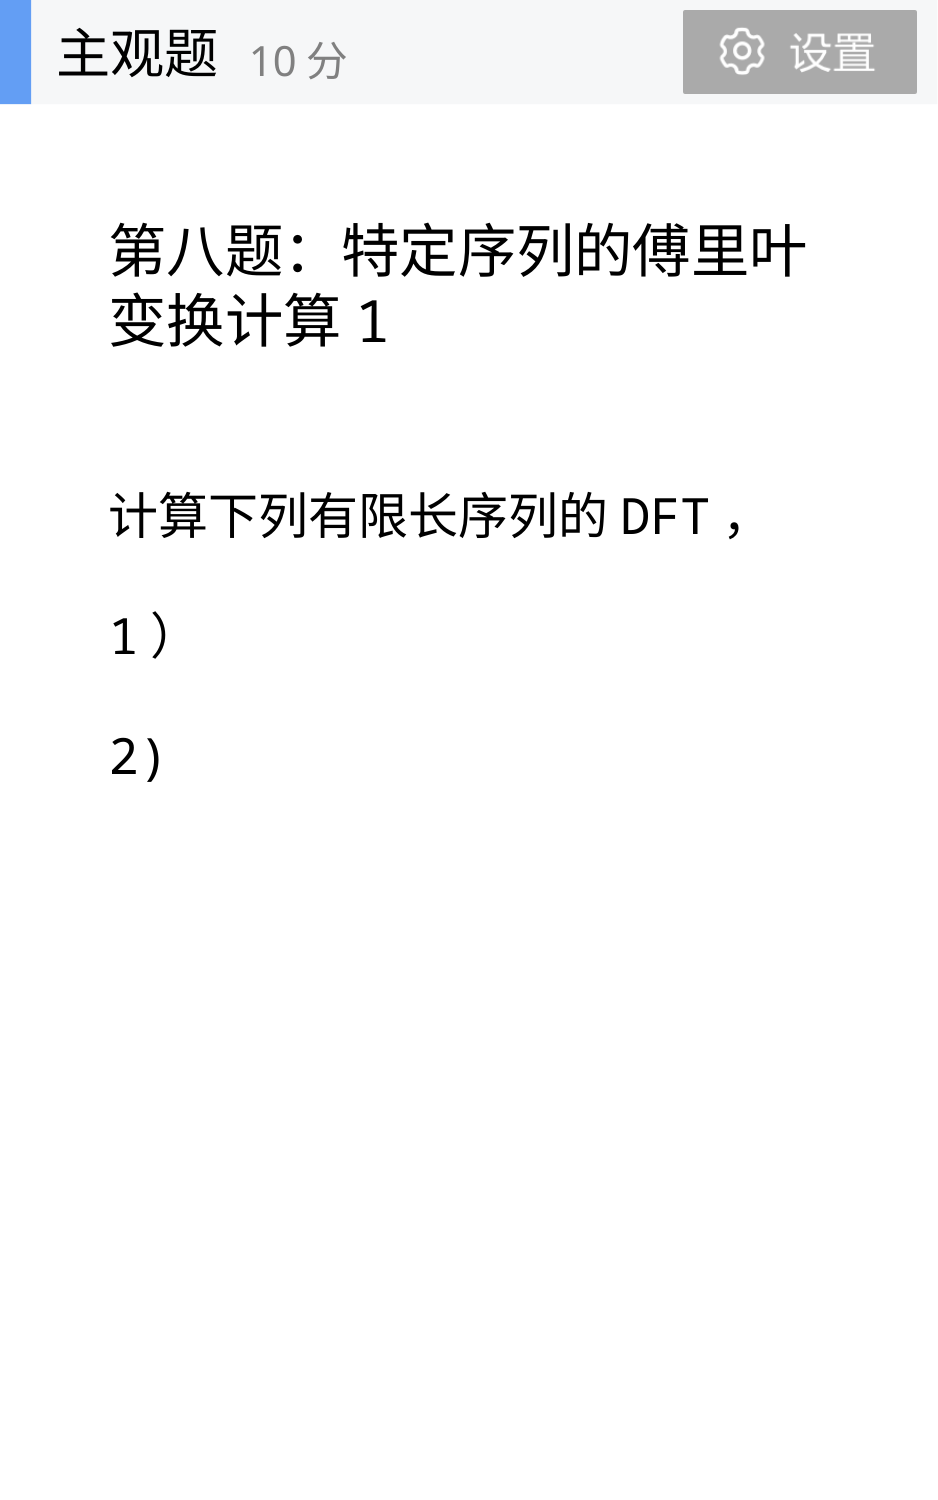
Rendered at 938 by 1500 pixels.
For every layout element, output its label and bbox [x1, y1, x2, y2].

picture [683, 10, 917, 94]
text_box [0, 0, 938, 105]
